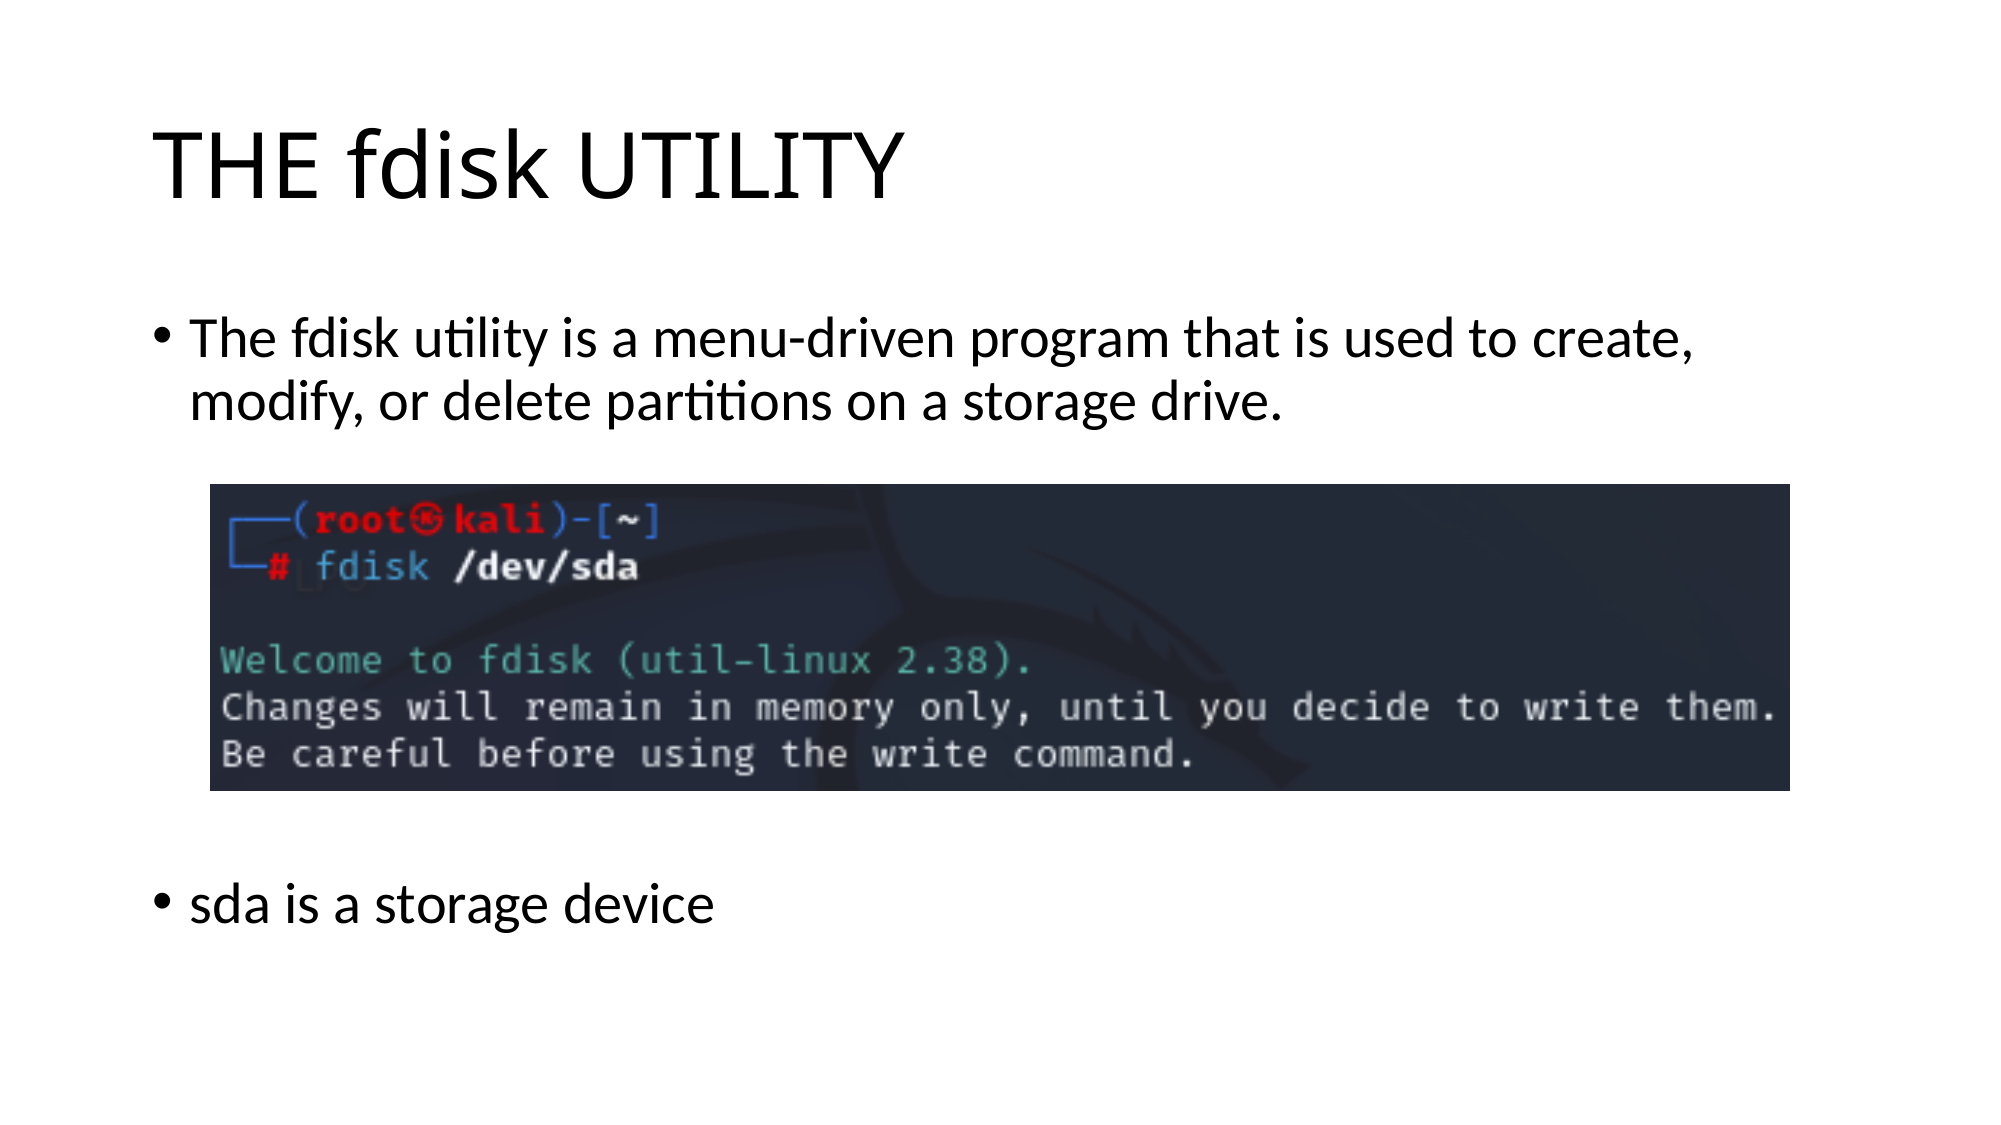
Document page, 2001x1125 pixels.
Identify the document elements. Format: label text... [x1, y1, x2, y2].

title THE fdisk UTILITY [137, 59, 1863, 278]
list The fdisk utility is a menu-driven program that is used to create, modify, or delete partitions on a storage drive. sda is a storage device [137, 299, 1863, 1014]
picture [210, 484, 1790, 791]
